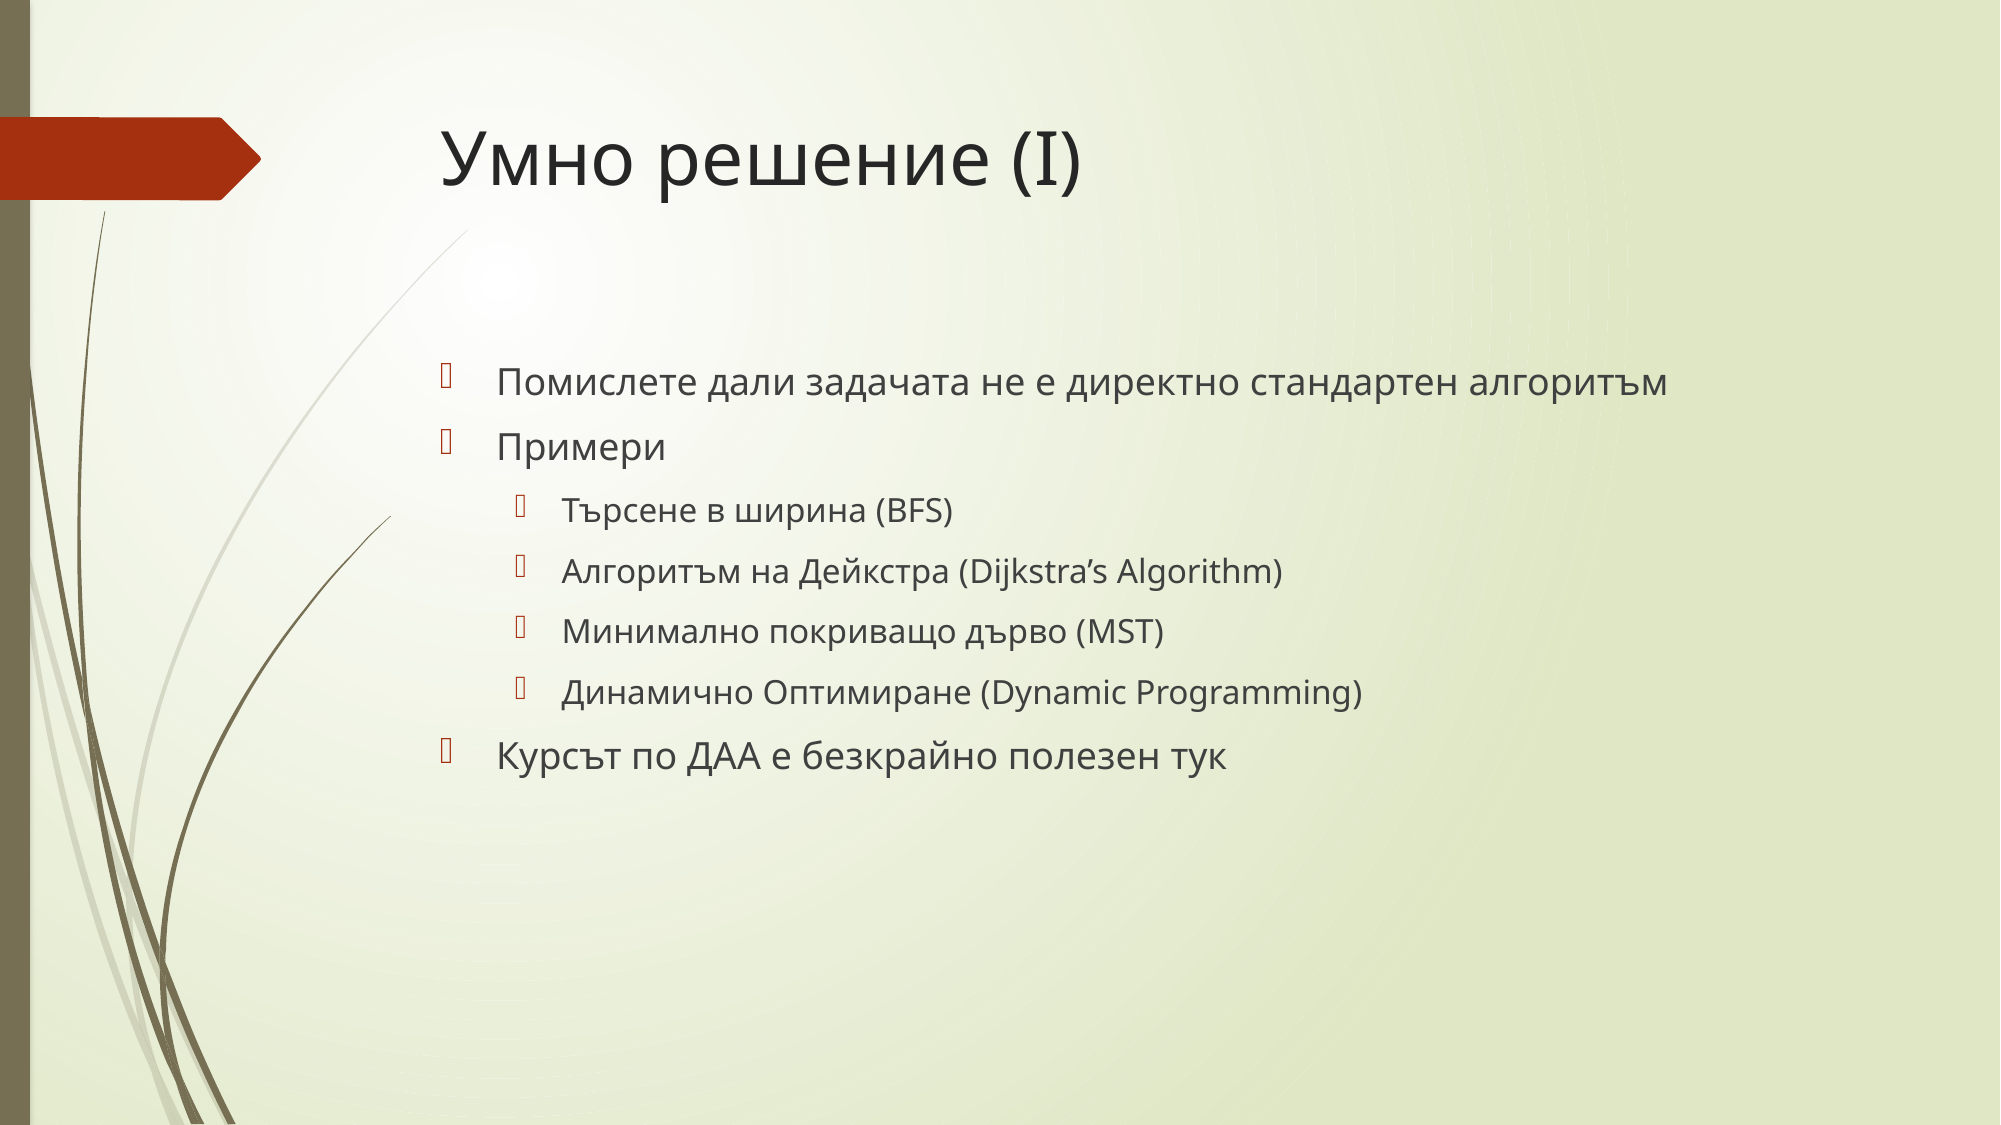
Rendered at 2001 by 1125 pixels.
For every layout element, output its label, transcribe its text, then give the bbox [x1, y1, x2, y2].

title Умно решение (I) [425, 102, 1888, 313]
list Помислете дали задачата не е директно стандартен алгоритъм Примери Търсене в ширина (BFS) Алгоритъм на Дейкстра (Dijkstra’s Algorithm) Минимално покриващо дърво (MST) Динамично Оптимиране (Dynamic Programming) Курсът по ДАА е безкрайно полезен тук [424, 350, 1888, 970]
